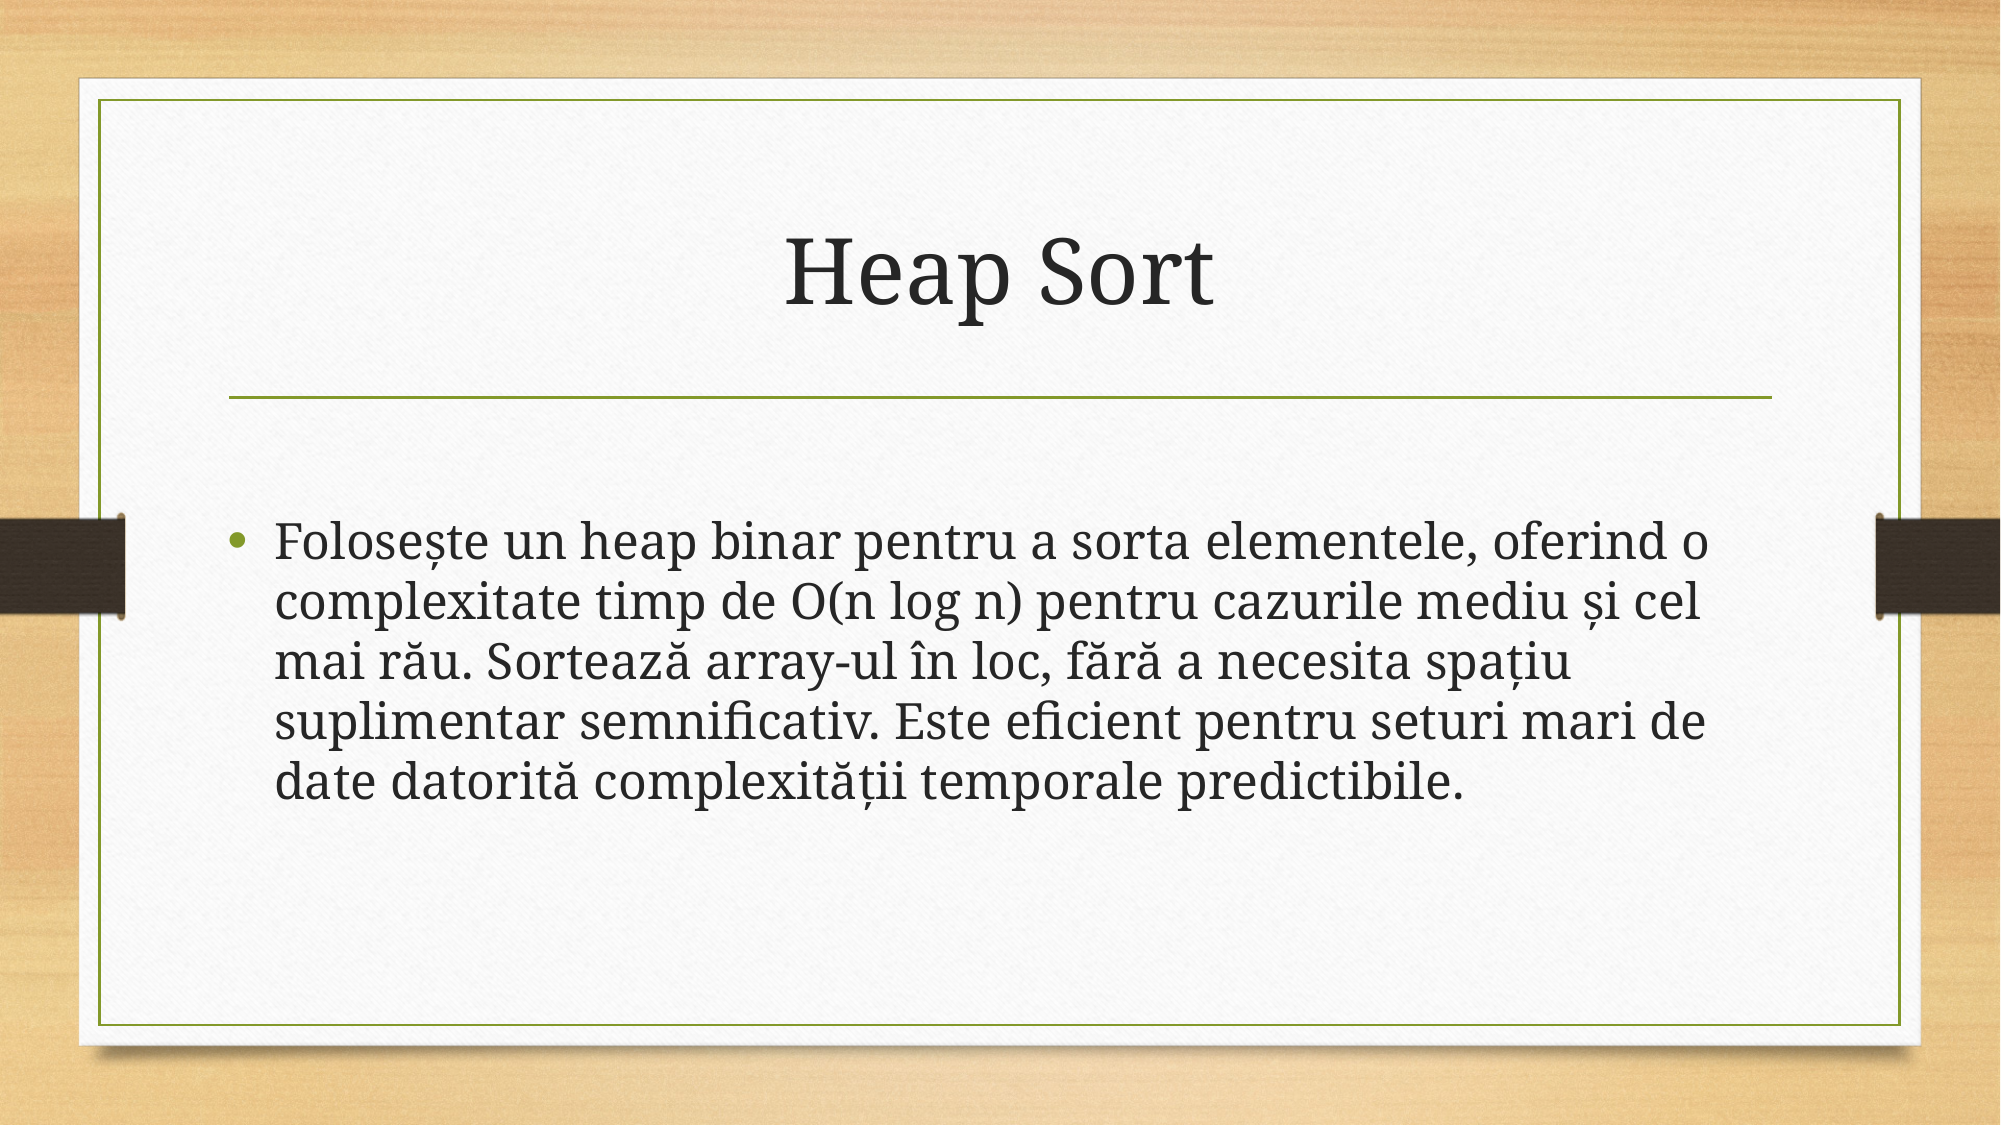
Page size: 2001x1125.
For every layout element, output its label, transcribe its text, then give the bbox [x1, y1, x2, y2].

picture [0, 0, 2001, 1125]
title Heap Sort [212, 161, 1788, 375]
list Folosește un heap binar pentru a sorta elementele, oferind o complexitate timp de O(n log n) pentru cazurile mediu și cel mai rău. Sortează array-ul în loc, fără a necesita spațiu suplimentar semnificativ. Este eficient pentru seturi mari de date datorită complexității temporale predictibile. [212, 419, 1788, 964]
